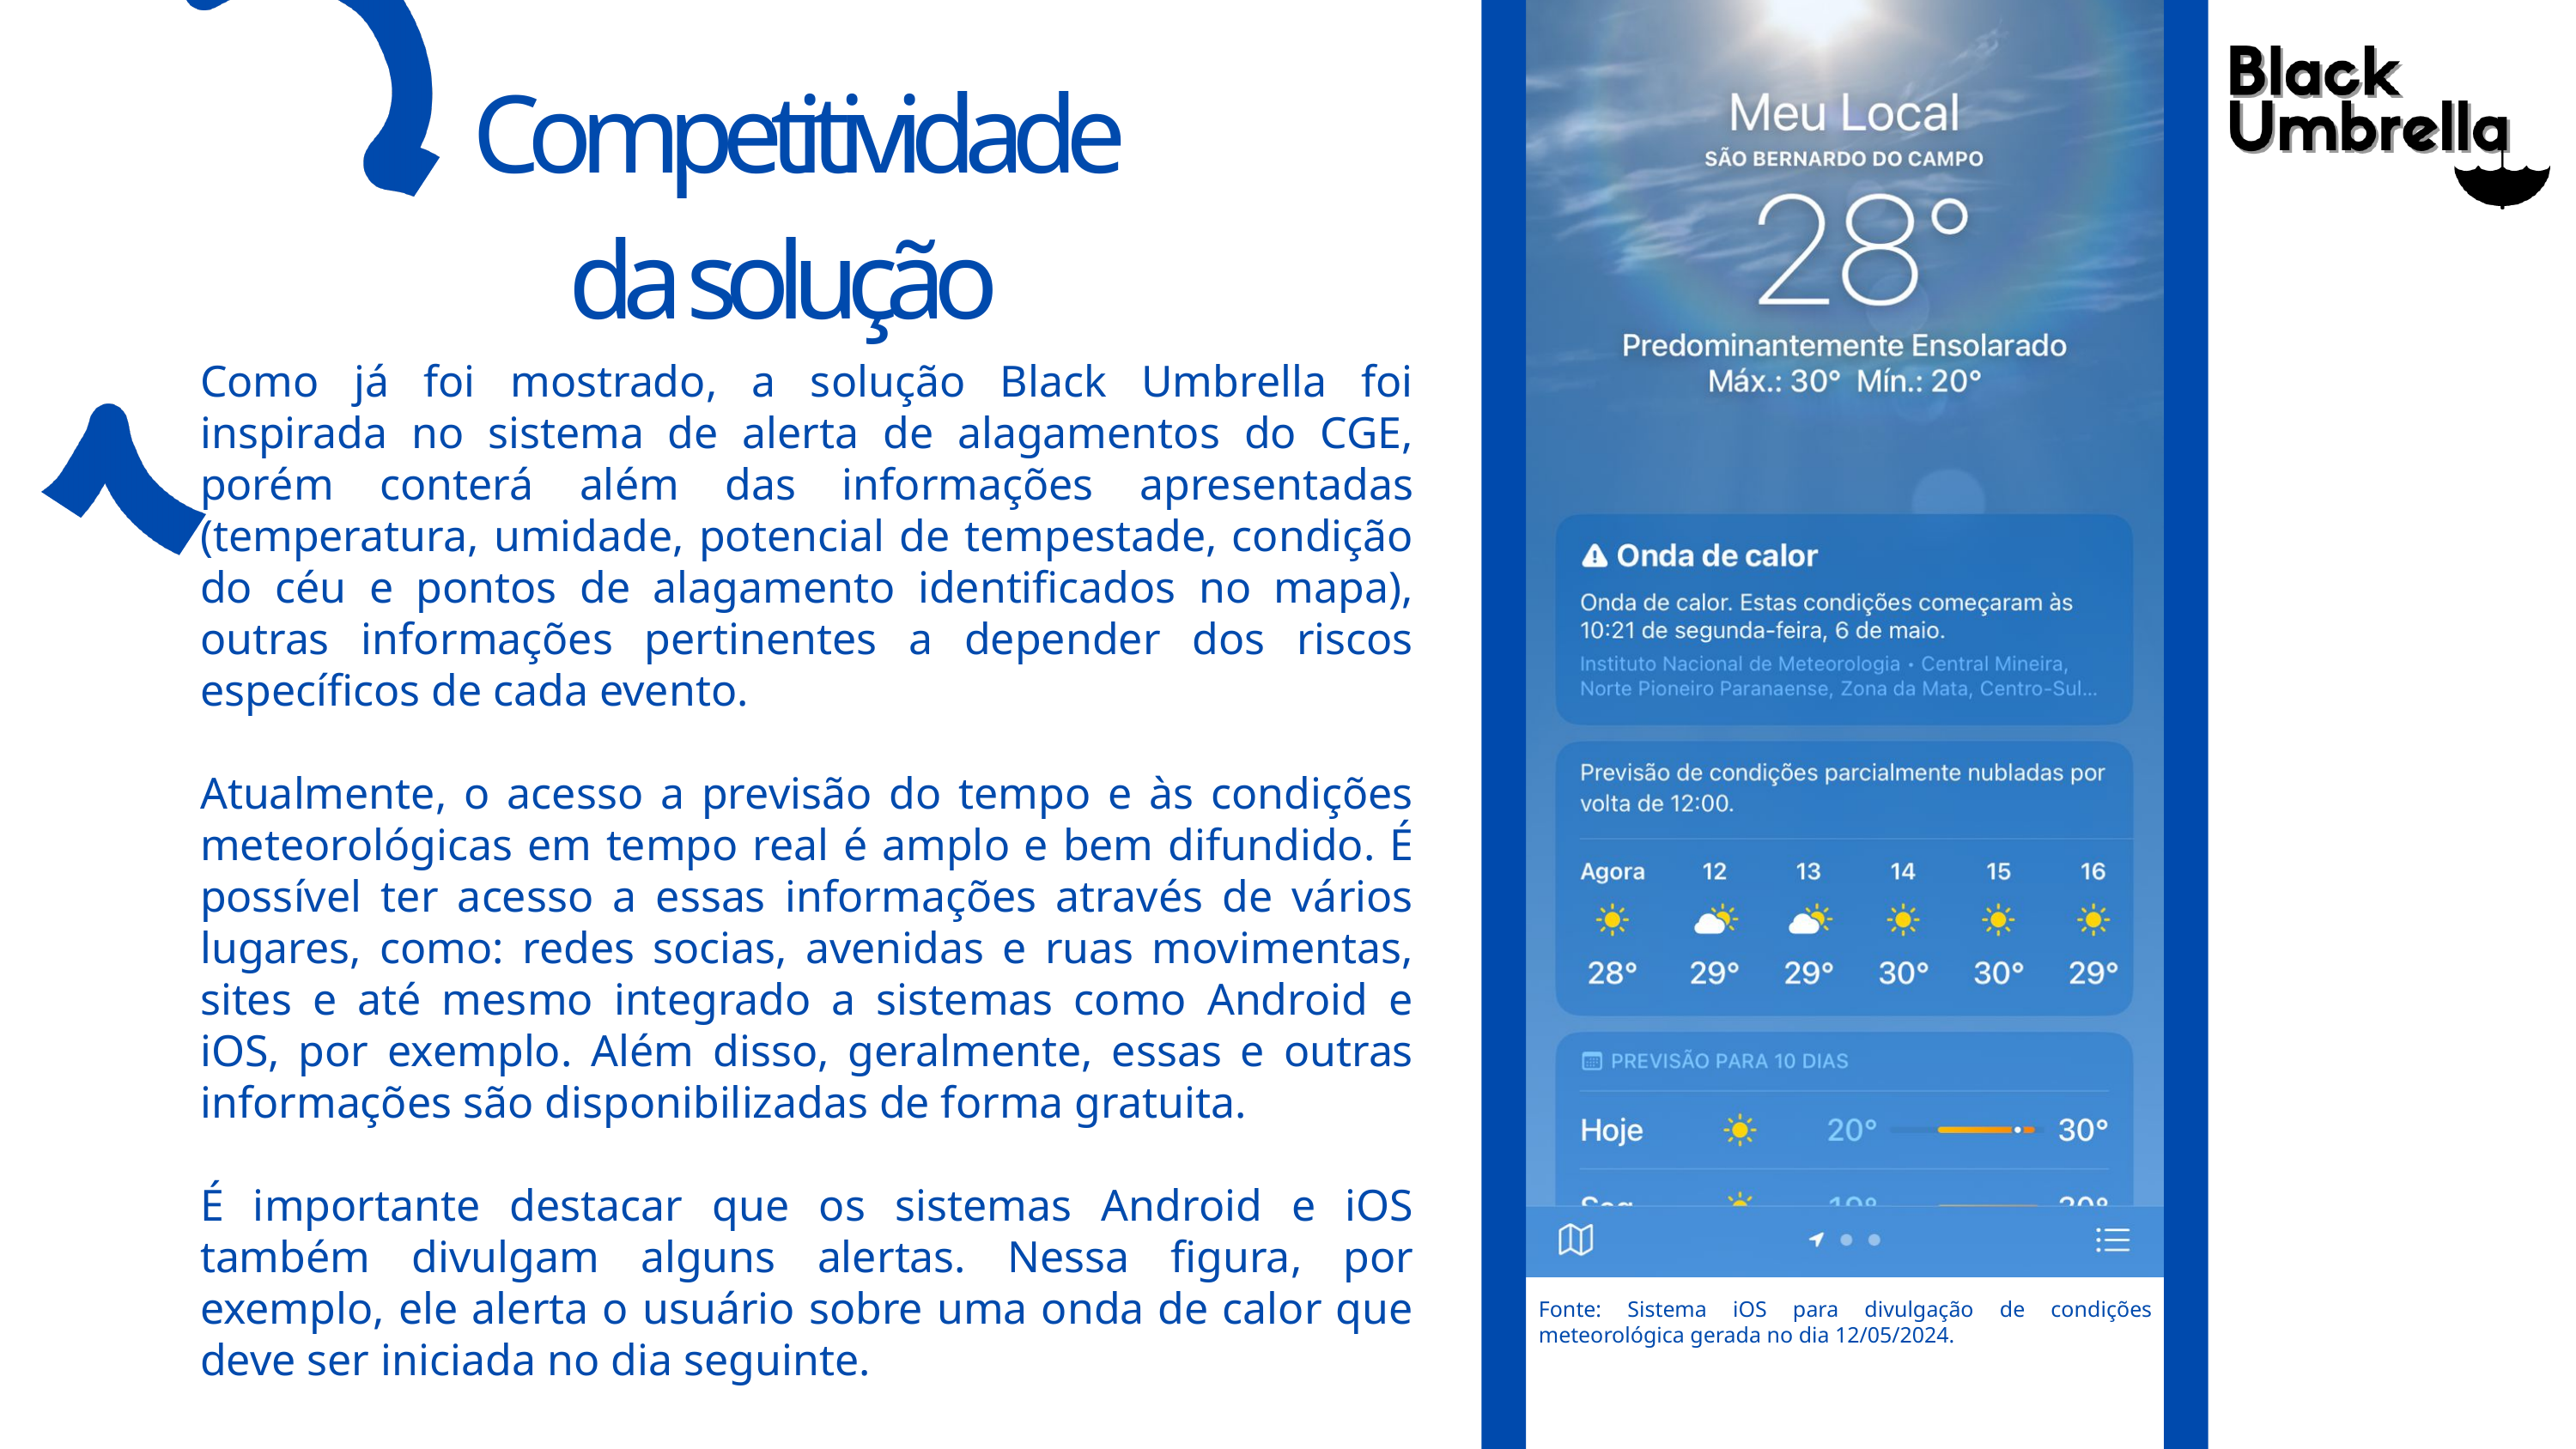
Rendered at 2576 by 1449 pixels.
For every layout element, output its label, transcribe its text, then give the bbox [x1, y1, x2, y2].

picture [2208, 0, 2559, 283]
picture [1527, 0, 2163, 1277]
text_box Fonte: Sistema iOS para divulgação de condições meteorológica gerada no dia 12/05/2024. [1533, 1289, 2158, 1354]
text_box Competitividade da solução [375, 48, 1239, 341]
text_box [1481, 0, 1527, 1449]
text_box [2163, 0, 2208, 1449]
text_box [0, 0, 508, 574]
text_box Como já foi mostrado, a solução Black Umbrella foi inspirada no sistema de alerta de alagamentos do CGE, porém conterá além das informações apresentadas (temperatura, umidade, potencial de tempestade, condição do céu e pontos de alagamento identificados no mapa), outras informações pertinentes a depender dos riscos específicos de cada evento. Atualmente, o acesso a previsão do tempo e às condições meteorológicas em tempo real é amplo e bem difundido. É possível ter acesso a essas informações através de vários lugares, como: redes socias, avenidas e ruas movimentas, sites e até mesmo integrado a sistemas como Android e iOS, por exemplo. Além disso, geralmente, essas e outras informações são disponibilizadas de forma gratuita. É importante destacar que os sistemas Android e iOS também divulgam alguns alertas. Nessa figura, por exemplo, ele alerta o usuário sobre uma onda de calor que deve ser iniciada no dia seguinte. [200, 354, 1414, 1449]
